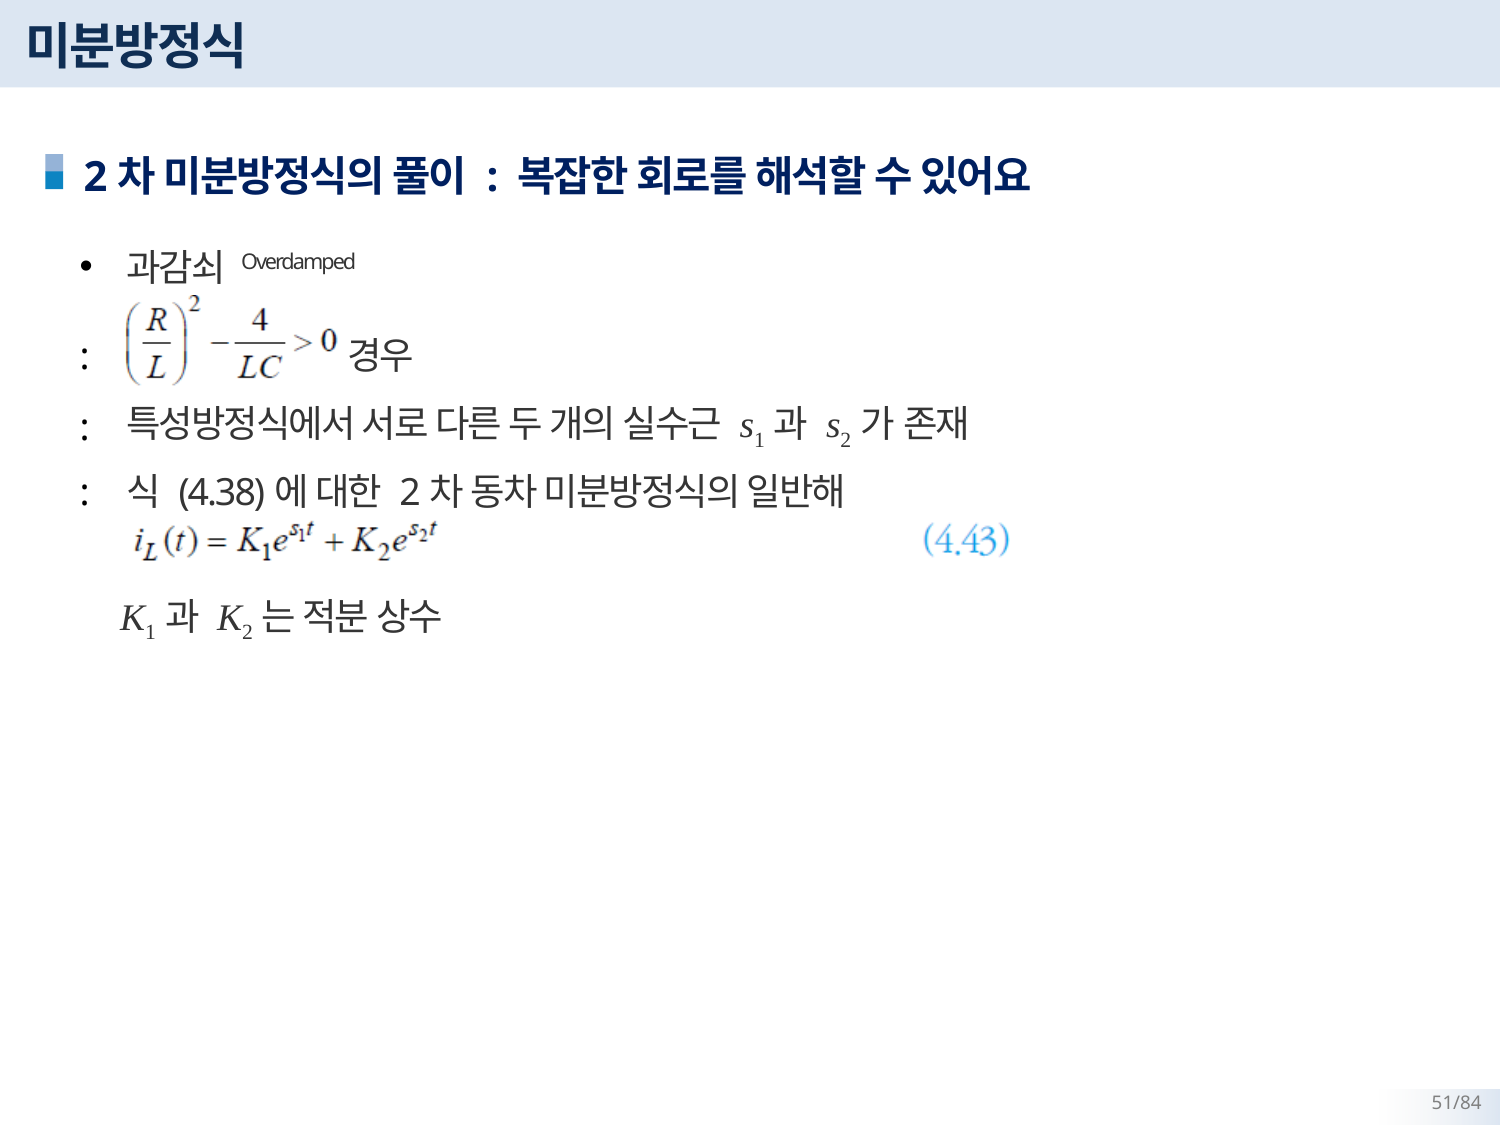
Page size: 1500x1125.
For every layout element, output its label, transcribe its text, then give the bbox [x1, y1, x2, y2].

text_box 과감쇠 Overdamped 인 경우 특성방정식에서 서로 다른 두 개의 실수근 s1과 s2가 존재 식 (4.38)에 대한 2차 동차 미분방정식의 일반해 K1과 K2는 적분 상수 [64, 231, 1324, 652]
picture [125, 294, 339, 390]
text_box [45, 136, 1450, 204]
title 미분방정식 [10, 5, 1288, 84]
picture [128, 514, 1010, 568]
